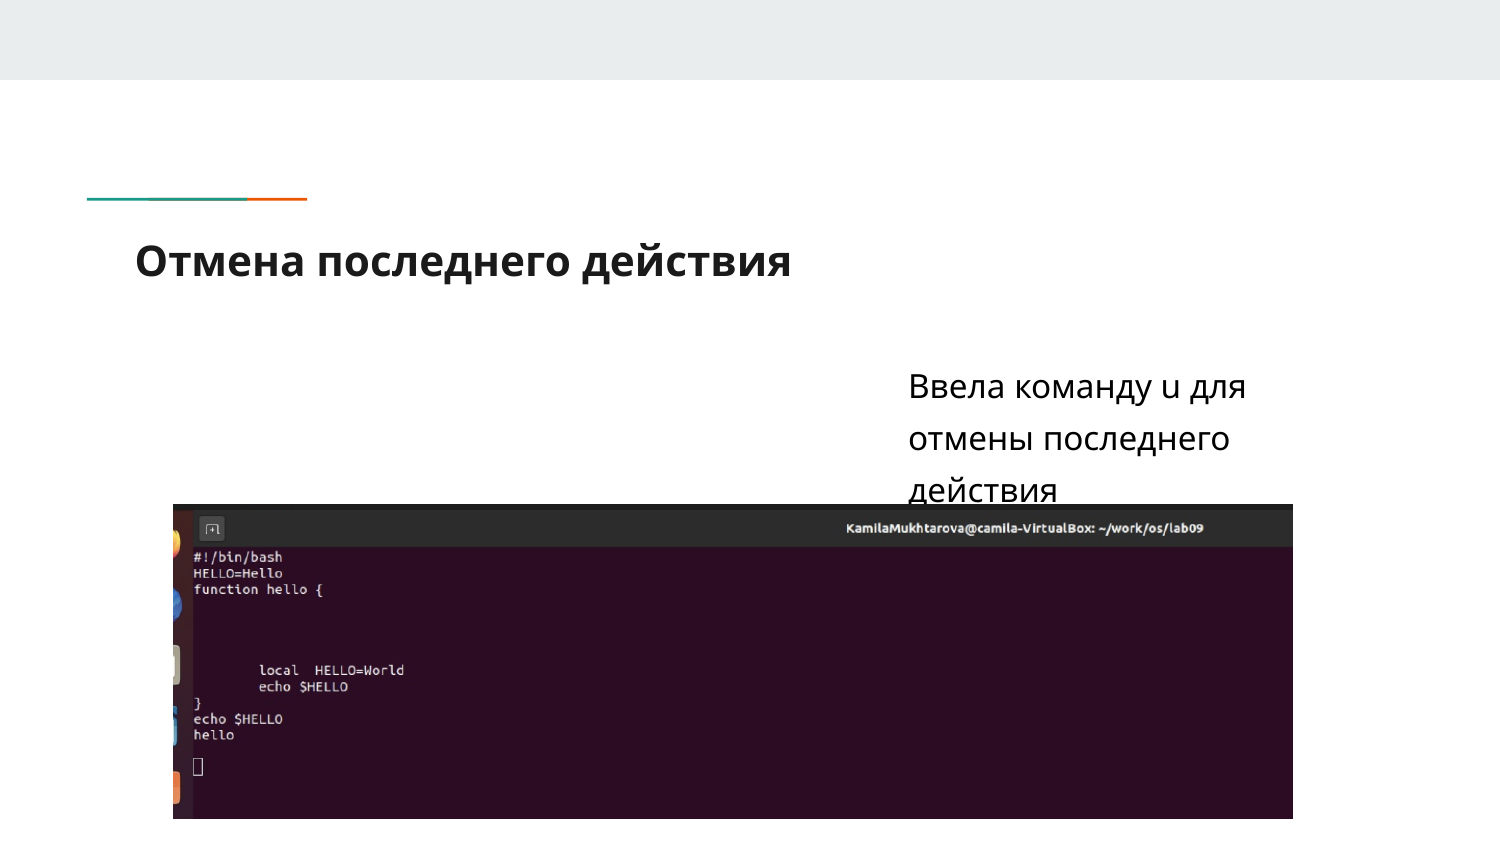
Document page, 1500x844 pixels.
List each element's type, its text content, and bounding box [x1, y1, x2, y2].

list Ввела команду u для отмены последнего действия [893, 341, 1381, 712]
picture [173, 503, 1293, 819]
title Отмена последнего действия [119, 216, 1381, 305]
